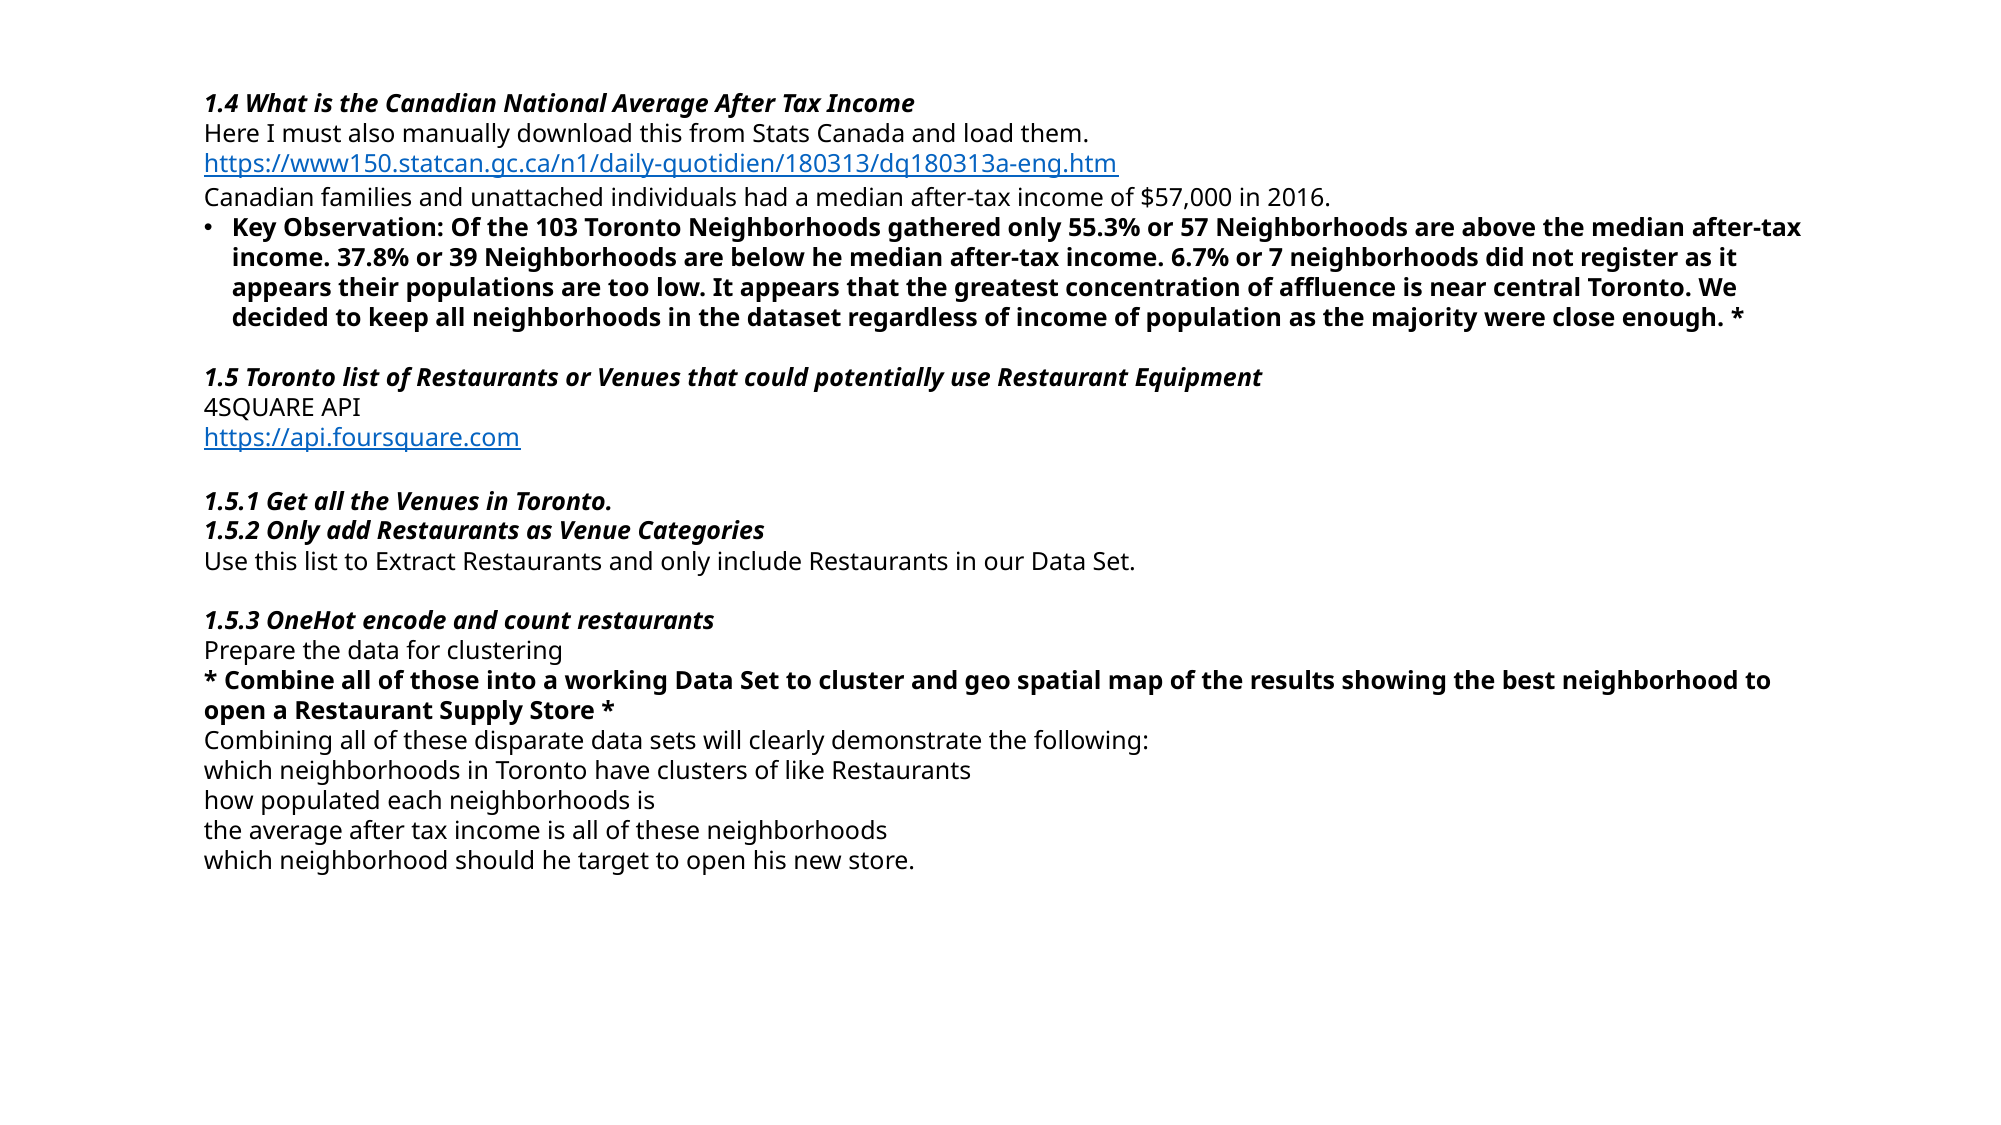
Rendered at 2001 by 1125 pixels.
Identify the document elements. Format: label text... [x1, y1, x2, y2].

text_box 1.4 What is the Canadian National Average After Tax Income Here I must also manually download this from Stats Canada and load them. https://www150.statcan.gc.ca/n1/daily-quotidien/180313/dq180313a-eng.htm Canadian families and unattached individuals had a median after-tax income of $57,000 in 2016. Key Observation: Of the 103 Toronto Neighborhoods gathered only 55.3% or 57 Neighborhoods are above the median after-tax income. 37.8% or 39 Neighborhoods are below he median after-tax income. 6.7% or 7 neighborhoods did not register as it appears their populations are too low. It appears that the greatest concentration of affluence is near central Toronto. We decided to keep all neighborhoods in the dataset regardless of income of population as the majority were close enough. * 1.5 Toronto list of Restaurants or Venues that could potentially use Restaurant Equipment 4SQUARE API https://api.foursquare.com 1.5.1 Get all the Venues in Toronto. 1.5.2 Only add Restaurants as Venue Categories Use this list to Extract Restaurants and only include Restaurants in our Data Set. 1.5.3 OneHot encode and count restaurants Prepare the data for clustering * Combine all of those into a working Data Set to cluster and geo spatial map of the results showing the best neighborhood to open a Restaurant Supply Store * Combining all of these disparate data sets will clearly demonstrate the following: which neighborhoods in Toronto have clusters of like Restaurants how populated each neighborhoods is the average after tax income is all of these neighborhoods which neighborhood should he target to open his new store. [189, 80, 1824, 882]
